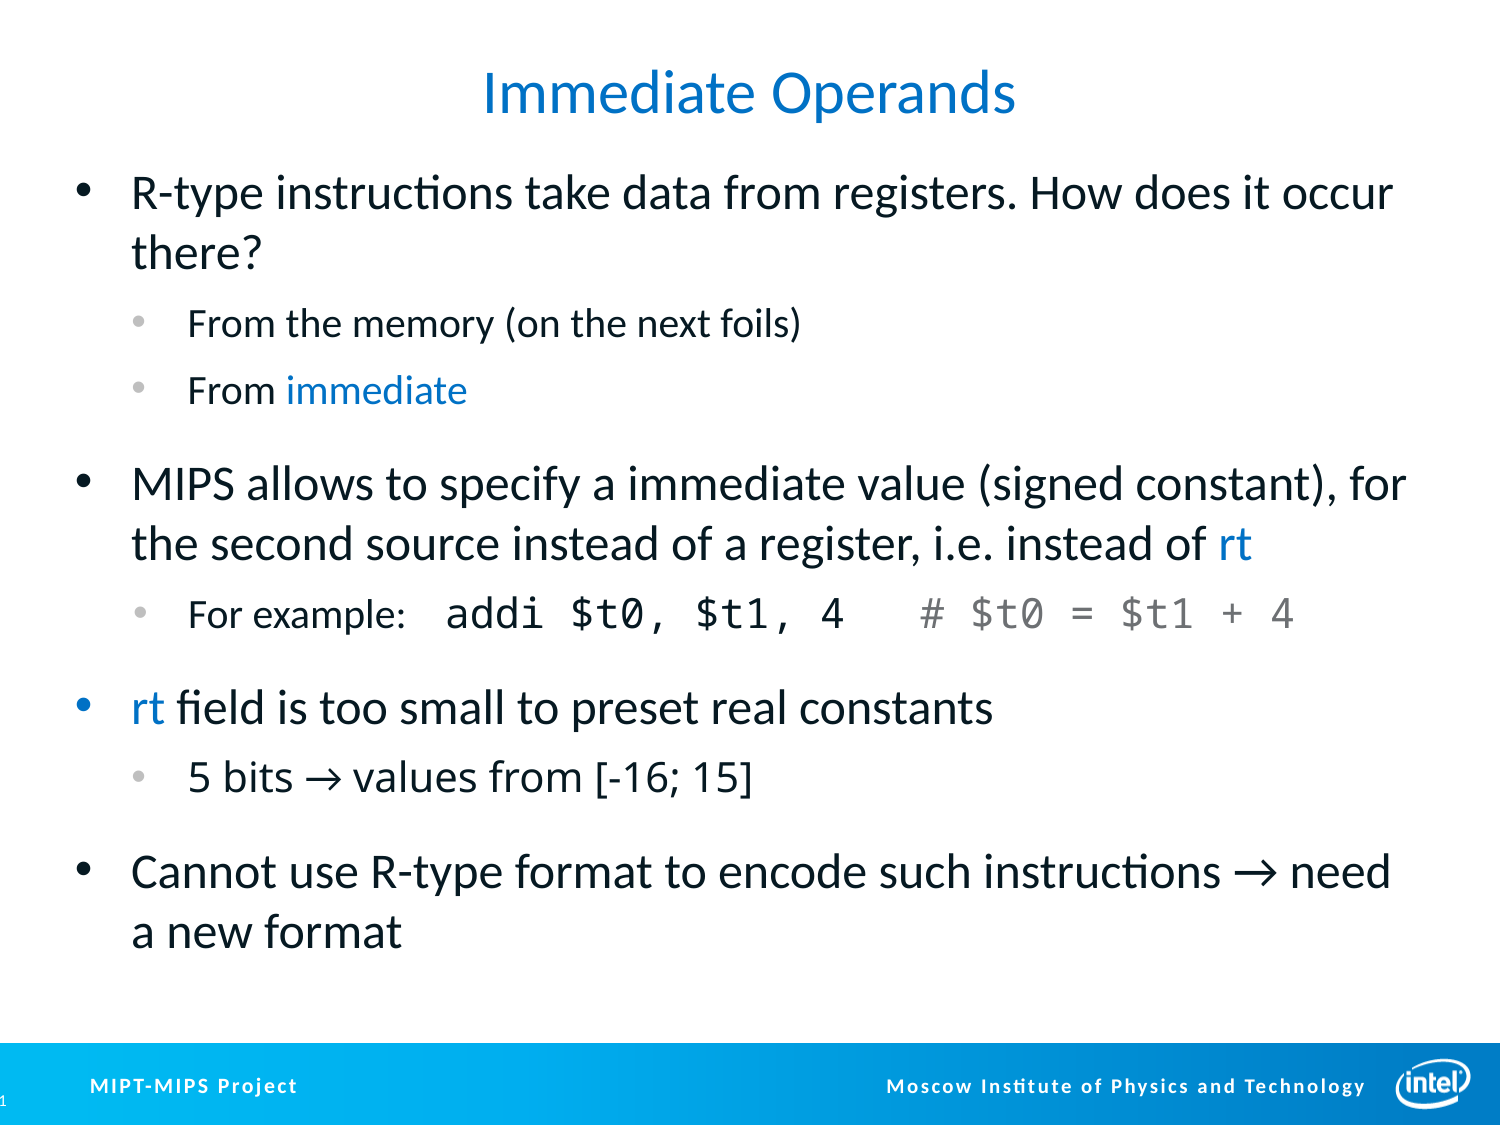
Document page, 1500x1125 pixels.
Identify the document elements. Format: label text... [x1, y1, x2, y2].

title Immediate Operands [74, 26, 1426, 173]
picture [1288, 1043, 1296, 1125]
picture [1324, 1043, 1500, 1125]
list R-type instructions take data from registers. How does it occur there? From the memory (on the next foils) From immediate MIPS allows to specify a immediate value (signed constant), for the second source instead of a register, i.e. instead of rt For example: addi $t0, $t1, 4 # $t0 = $t1 + 4 rt field is too small to preset real constants 5 bits → values from [-16; 15] Cannot use R-type format to encode such instructions → need a new format [74, 158, 1425, 997]
picture [1307, 1043, 1314, 1125]
picture [1245, 1043, 1252, 1079]
picture [1245, 1082, 1252, 1125]
